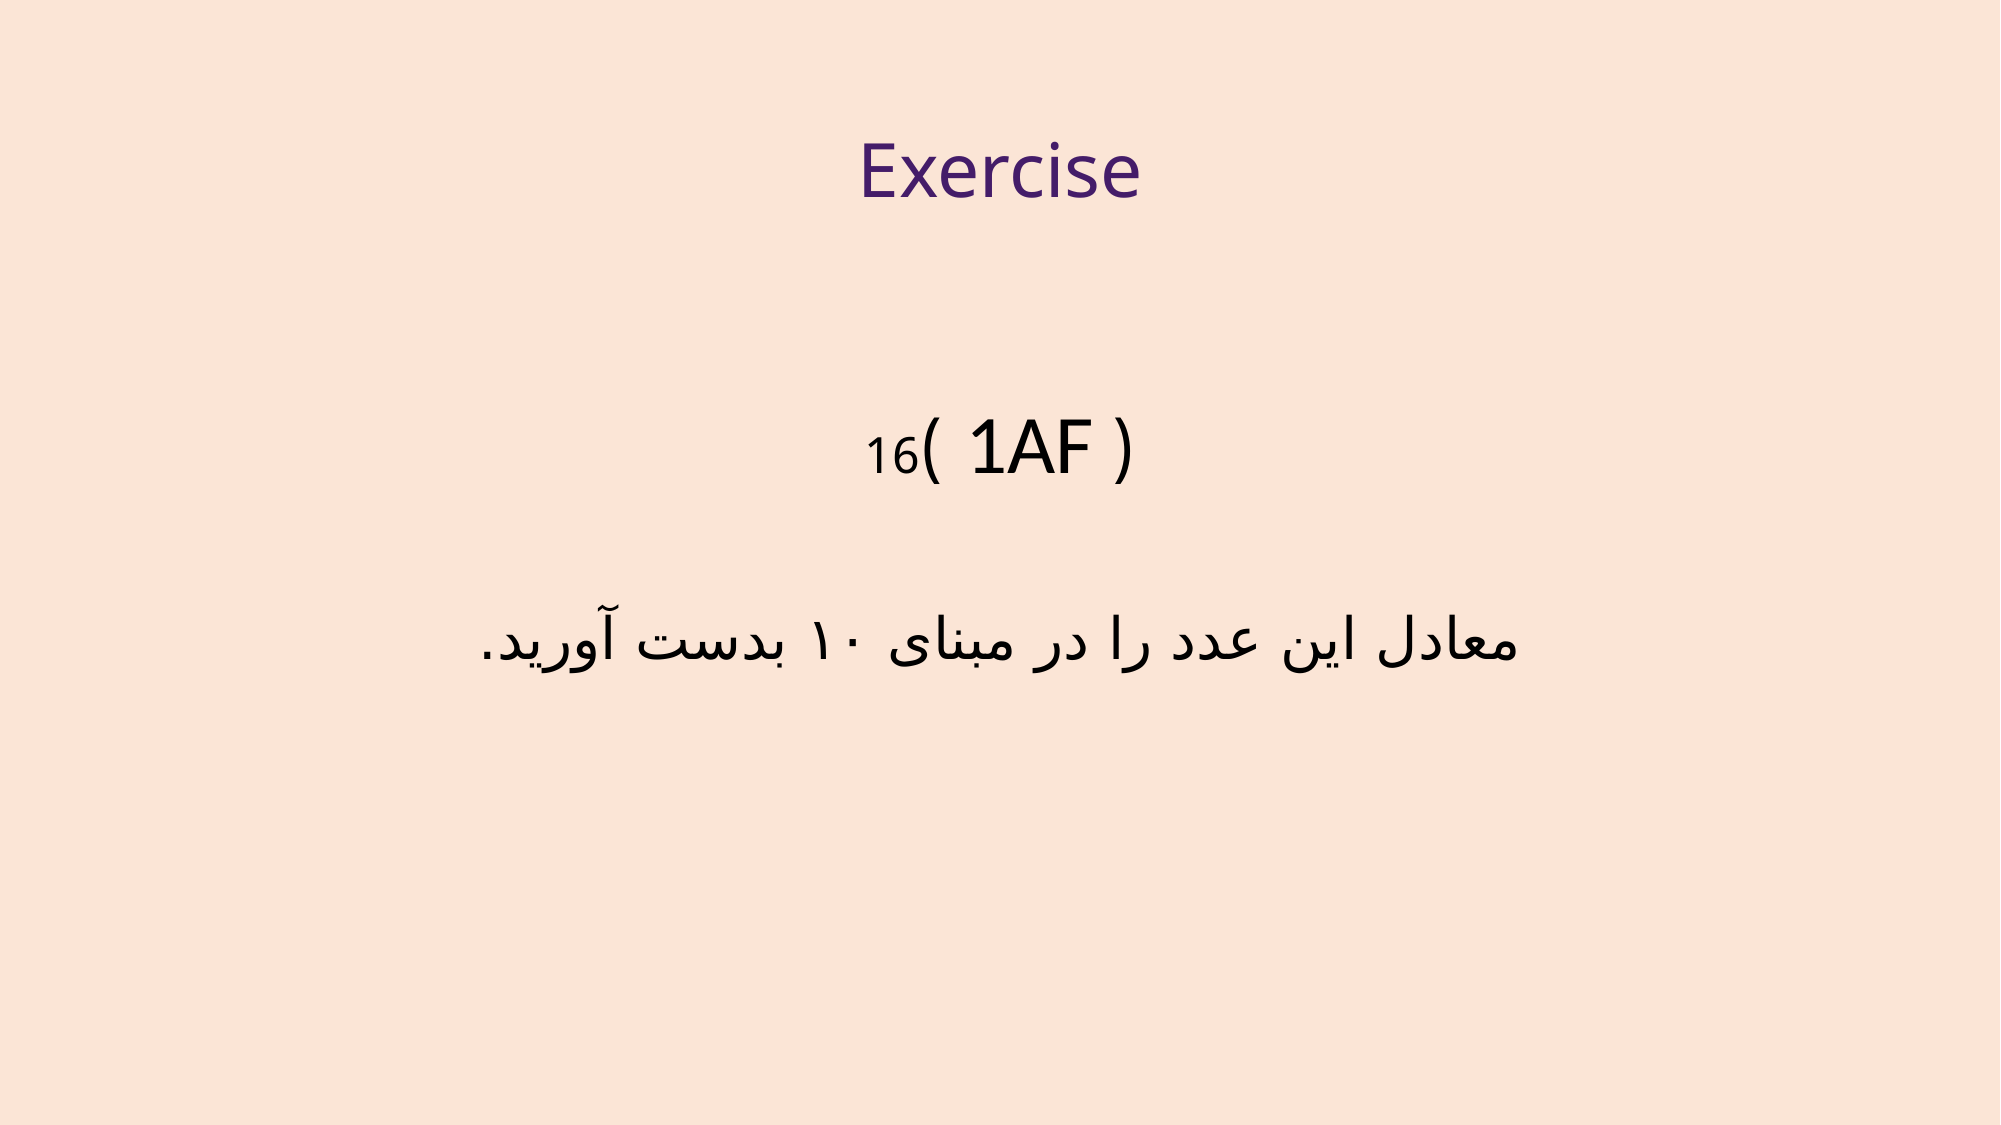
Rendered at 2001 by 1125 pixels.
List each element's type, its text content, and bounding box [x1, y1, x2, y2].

text_box ( 1AF )16 [850, 383, 1150, 498]
text_box Exercise [842, 115, 1158, 220]
text_box معادل این عدد را در مبنای ۱۰ بدست آورید. [463, 593, 1537, 679]
